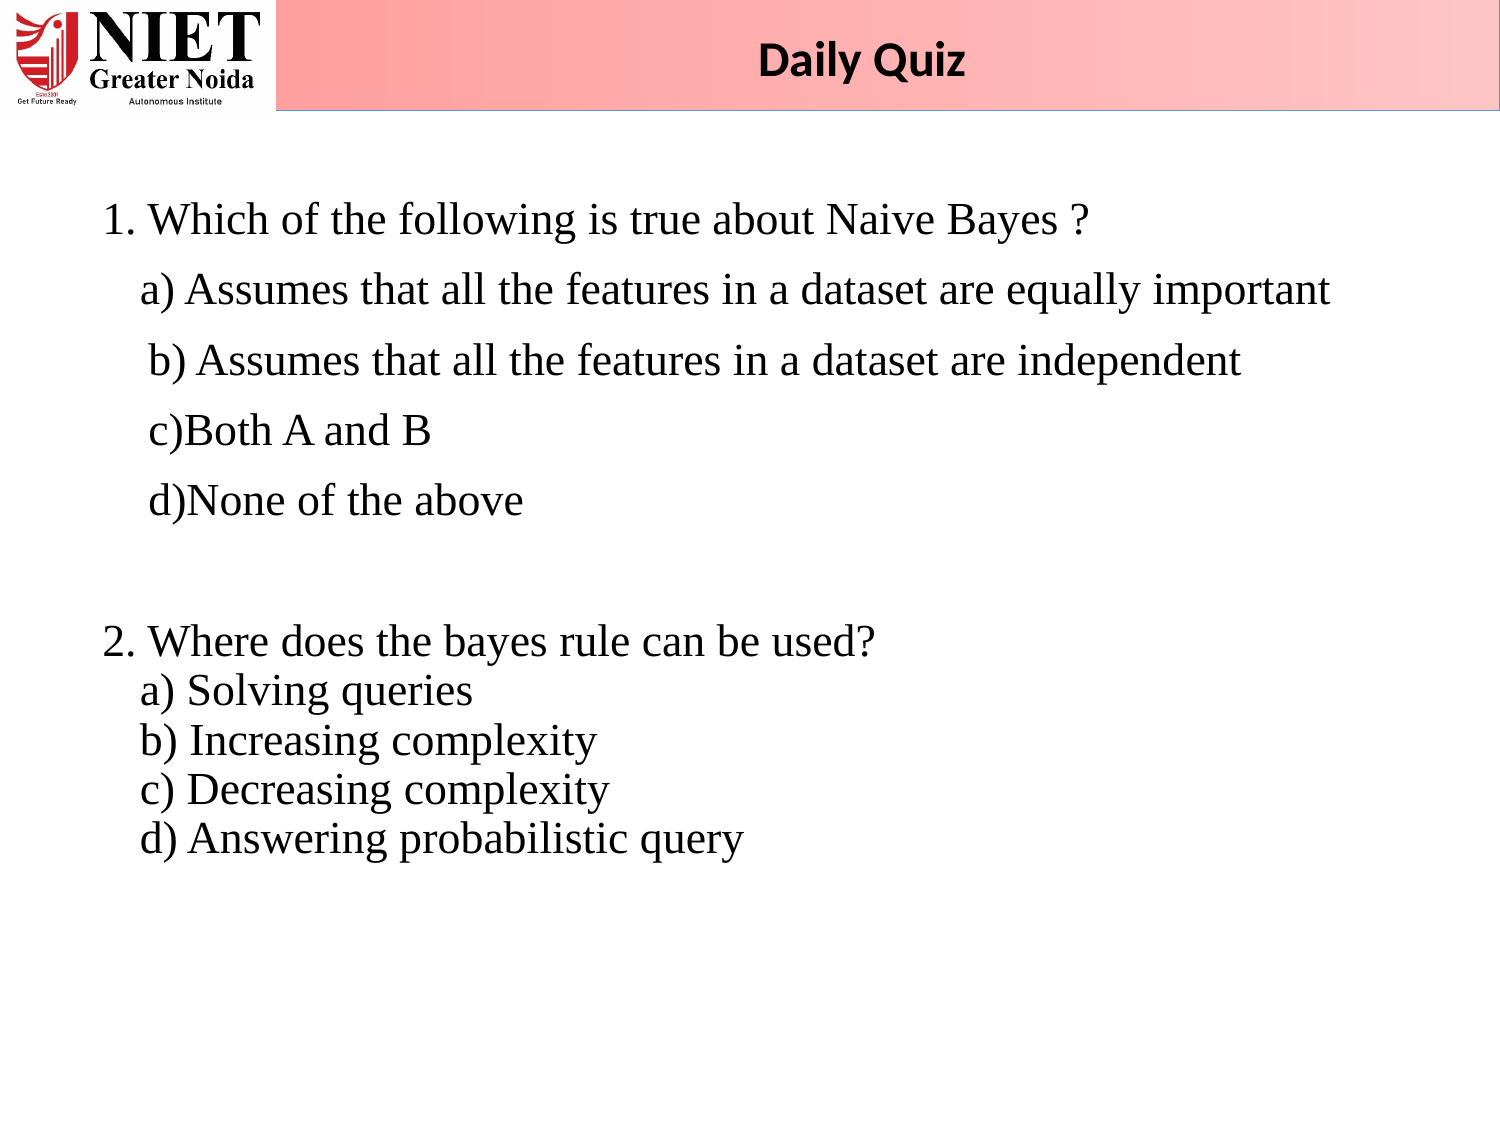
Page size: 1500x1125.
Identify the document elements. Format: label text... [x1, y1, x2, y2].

picture [0, 0, 276, 118]
text_box Daily Quiz [335, 9, 1390, 103]
list 1. Which of the following is true about Naive Bayes ? a) Assumes that all the features in a dataset are equally important b) Assumes that all the features in a dataset are independent c)Both A and B d)None of the above 2. Where does the bayes rule can be used? a) Solving queries b) Increasing complexity c) Decreasing complexity d) Answering probabilistic query [87, 187, 1438, 988]
